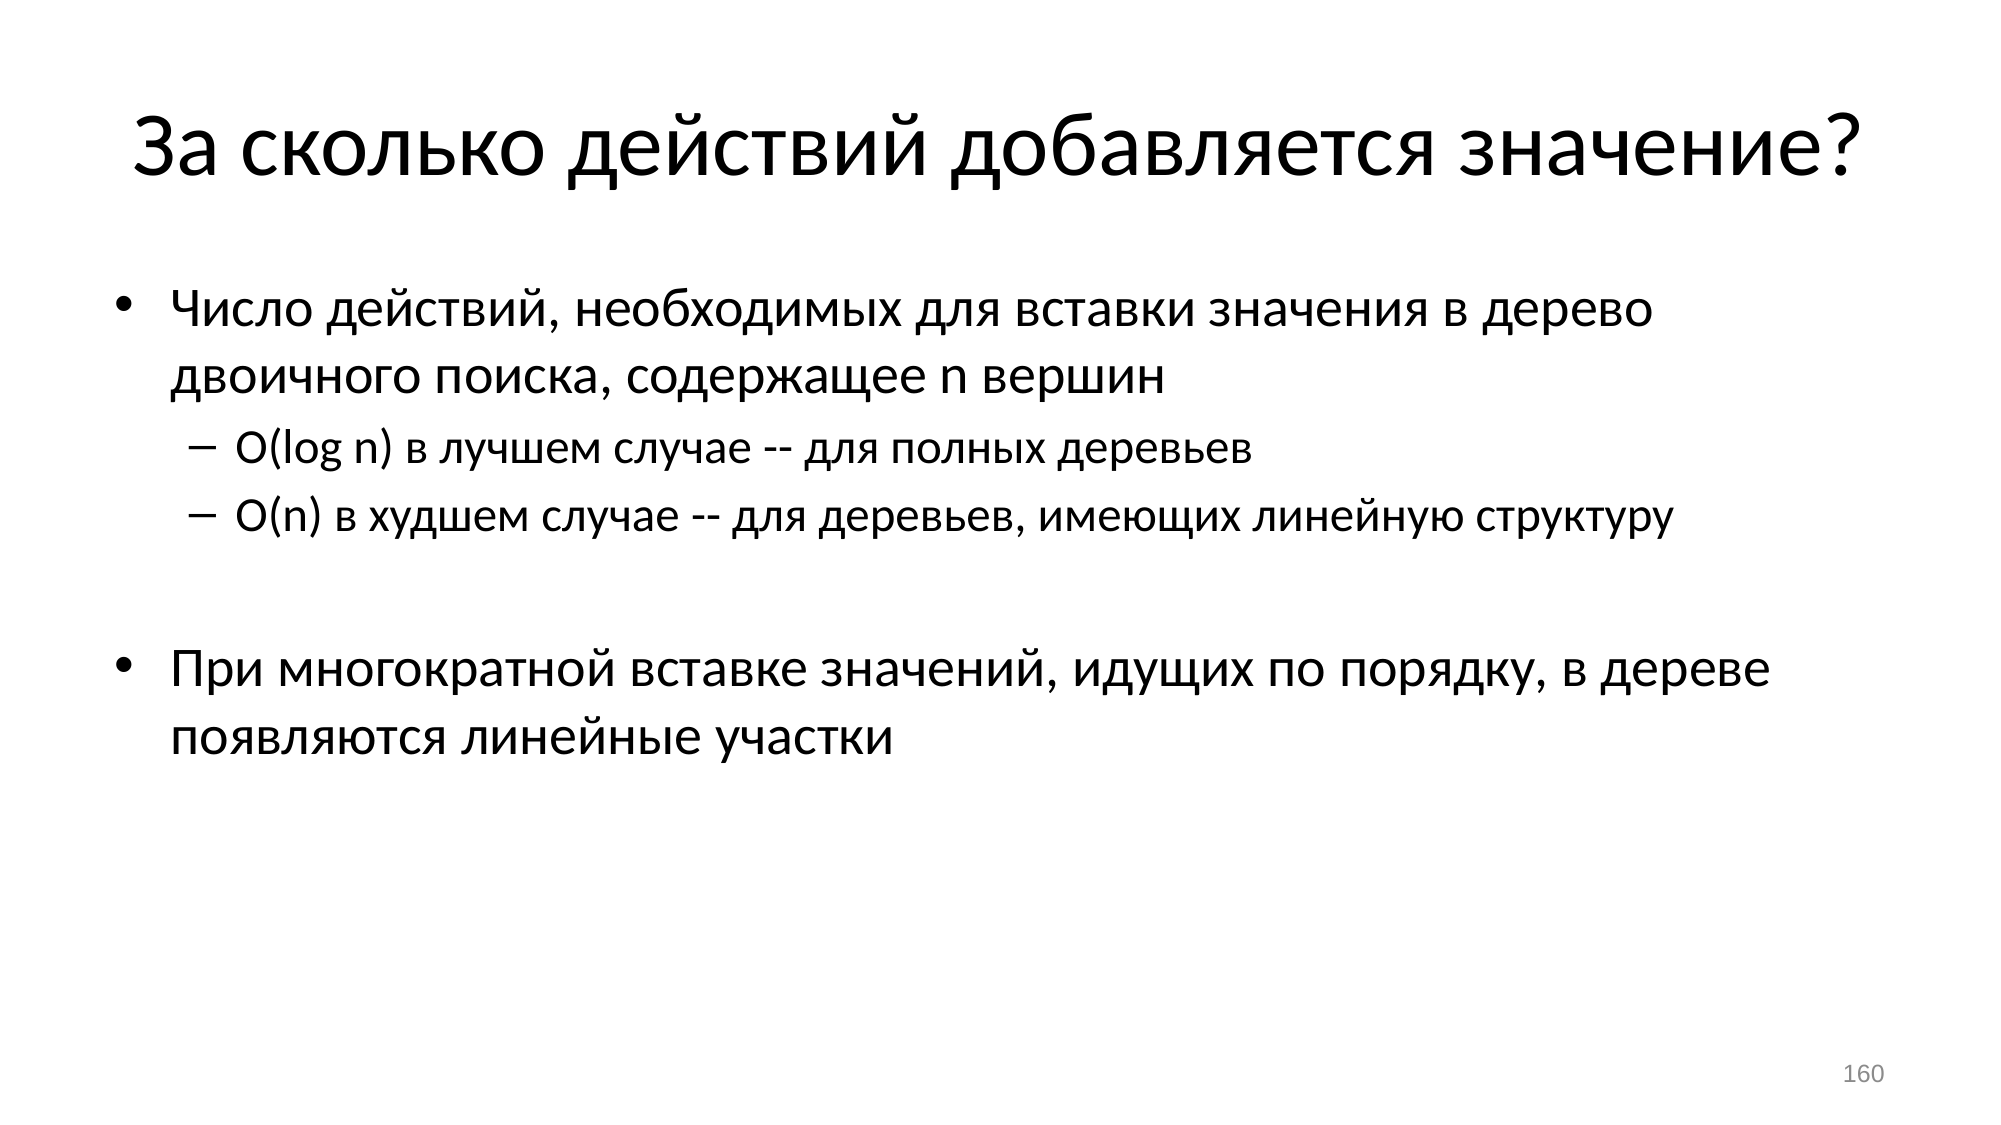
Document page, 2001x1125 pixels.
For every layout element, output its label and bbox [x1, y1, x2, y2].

slide_number [1433, 1042, 1900, 1103]
list [99, 262, 1900, 1005]
title [99, 45, 1900, 233]
